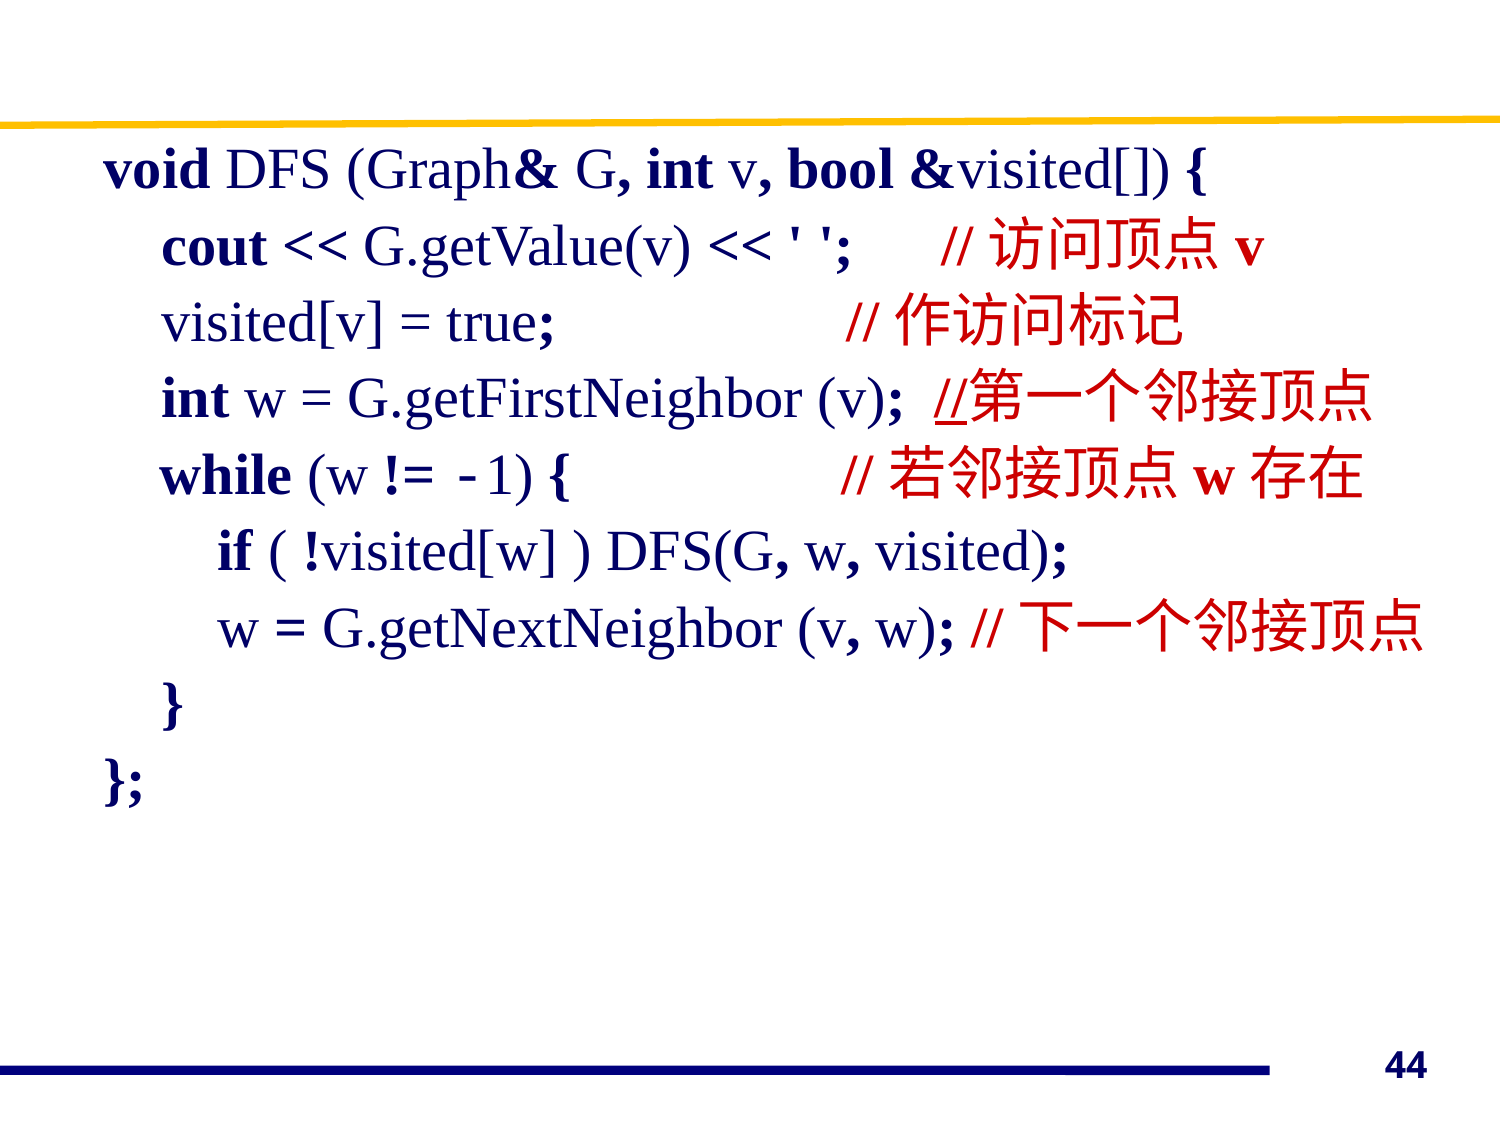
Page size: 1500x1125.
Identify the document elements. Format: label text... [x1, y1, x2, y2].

list void DFS (Graph& G, int v, bool &visited[]) { cout << G.getValue(v) << ' '; //访问顶点v visited[v] = true; //作访问标记 int w = G.getFirstNeighbor (v); //第一个邻接顶点 while (w != -1) { //若邻接顶点w存在 if ( !visited[w] ) DFS(G, w, visited); w = G.getNextNeighbor (v, w); //下一个邻接顶点 } }; [88, 119, 1471, 1053]
text_box [1092, 1053, 1443, 1100]
